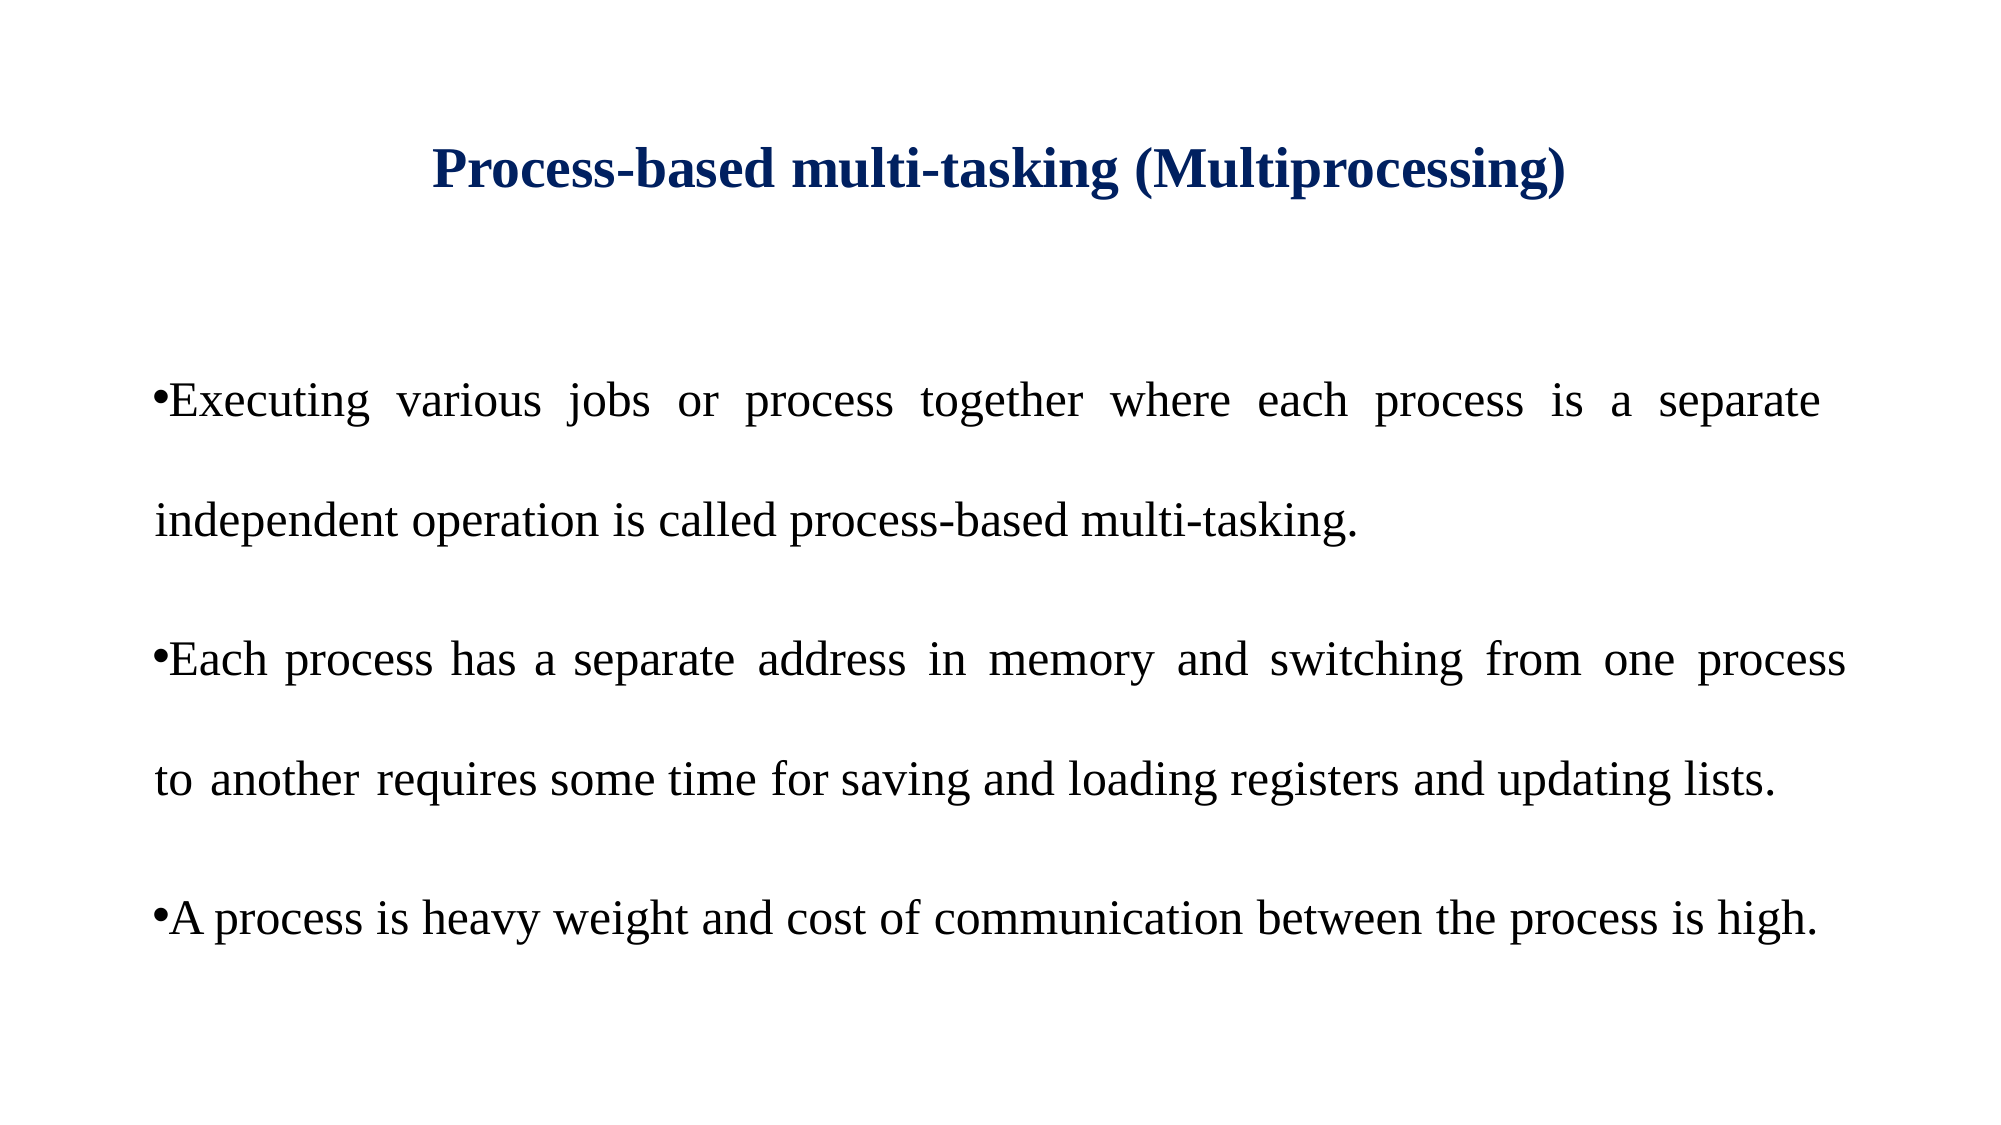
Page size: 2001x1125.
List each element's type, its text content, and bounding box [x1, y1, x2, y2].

title Process-based multi-tasking (Multiprocessing) [137, 129, 1863, 278]
list Executing various jobs or process together where each process is a separate independent operation is called process-based multi-tasking. Each process has a separate address in memory and switching from one process to another requires some time for saving and loading registers and updating lists. A process is heavy weight and cost of communication between the process is high. [137, 299, 1863, 1014]
